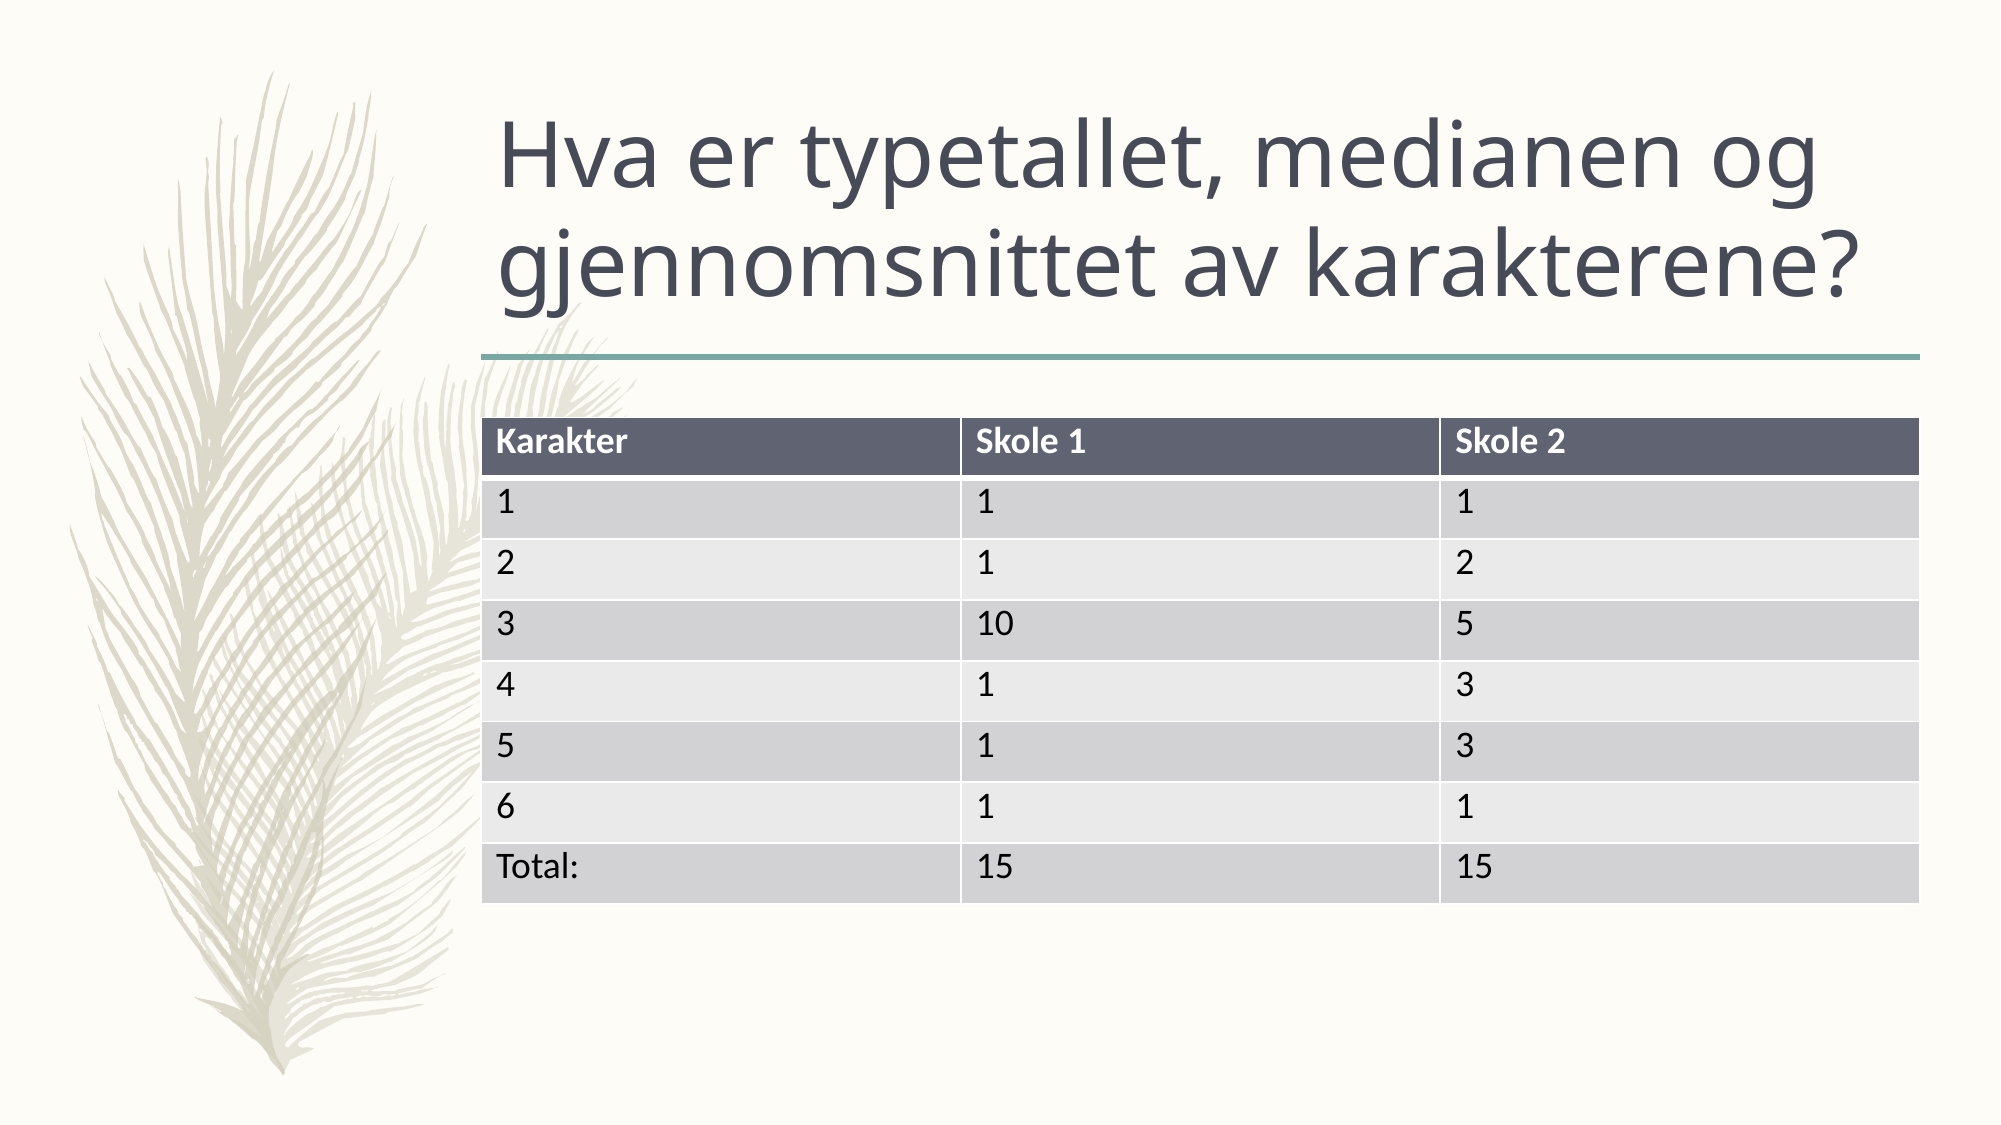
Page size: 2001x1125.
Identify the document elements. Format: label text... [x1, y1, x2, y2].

table_cell 1 [482, 481, 960, 538]
table_header Skole 2 [1441, 418, 1919, 475]
table_cell 10 [962, 601, 1439, 660]
table_cell 2 [1441, 540, 1919, 599]
table_cell 5 [482, 722, 960, 781]
table_cell 1 [1441, 481, 1919, 538]
table_header Karakter [482, 418, 960, 475]
table_cell 1 [962, 722, 1439, 781]
table_cell 1 [962, 783, 1439, 842]
table_cell 15 [962, 844, 1439, 903]
table_cell 3 [482, 601, 960, 660]
table_cell 2 [482, 540, 960, 599]
table_cell 1 [962, 540, 1439, 599]
table_cell 3 [1441, 722, 1919, 781]
table_cell 3 [1441, 662, 1919, 721]
table_cell 6 [482, 783, 960, 842]
table_cell 1 [962, 481, 1439, 538]
table_cell 5 [1441, 601, 1919, 660]
table_cell Total: [482, 844, 960, 903]
table_cell 1 [1441, 783, 1919, 842]
table_header Skole 1 [962, 418, 1439, 475]
table_cell 15 [1441, 844, 1919, 903]
title Hva er typetallet, medianen og gjennomsnittet av karakterene? [481, 93, 1920, 350]
table_cell 4 [482, 662, 960, 721]
table_cell 1 [962, 662, 1439, 721]
